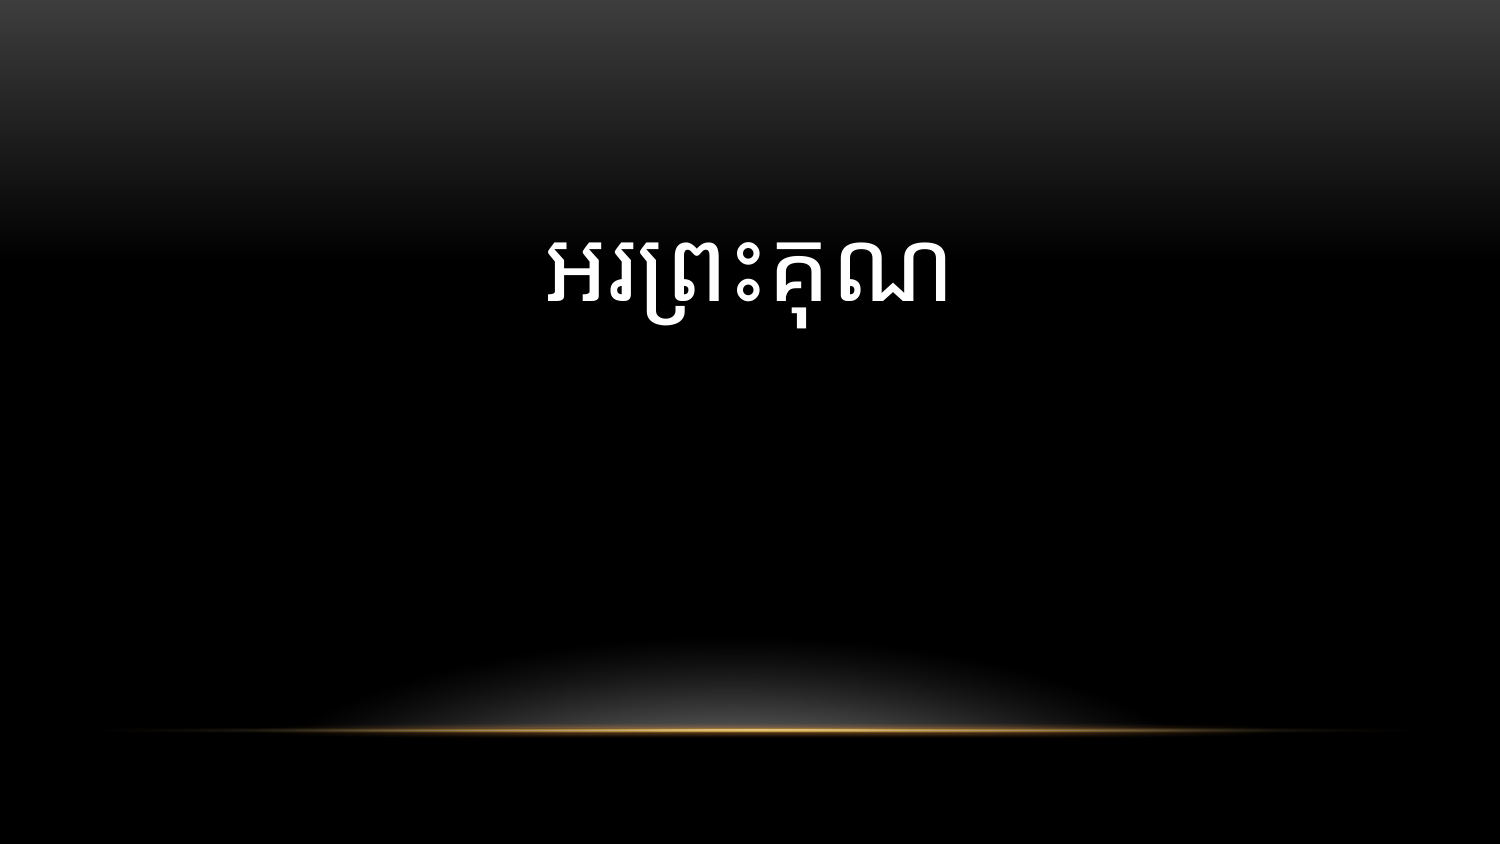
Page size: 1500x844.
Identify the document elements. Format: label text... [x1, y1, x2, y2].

text_box អរព្រះគុណ [0, 134, 1500, 329]
picture [0, 0, 1500, 134]
picture [0, 329, 1500, 844]
